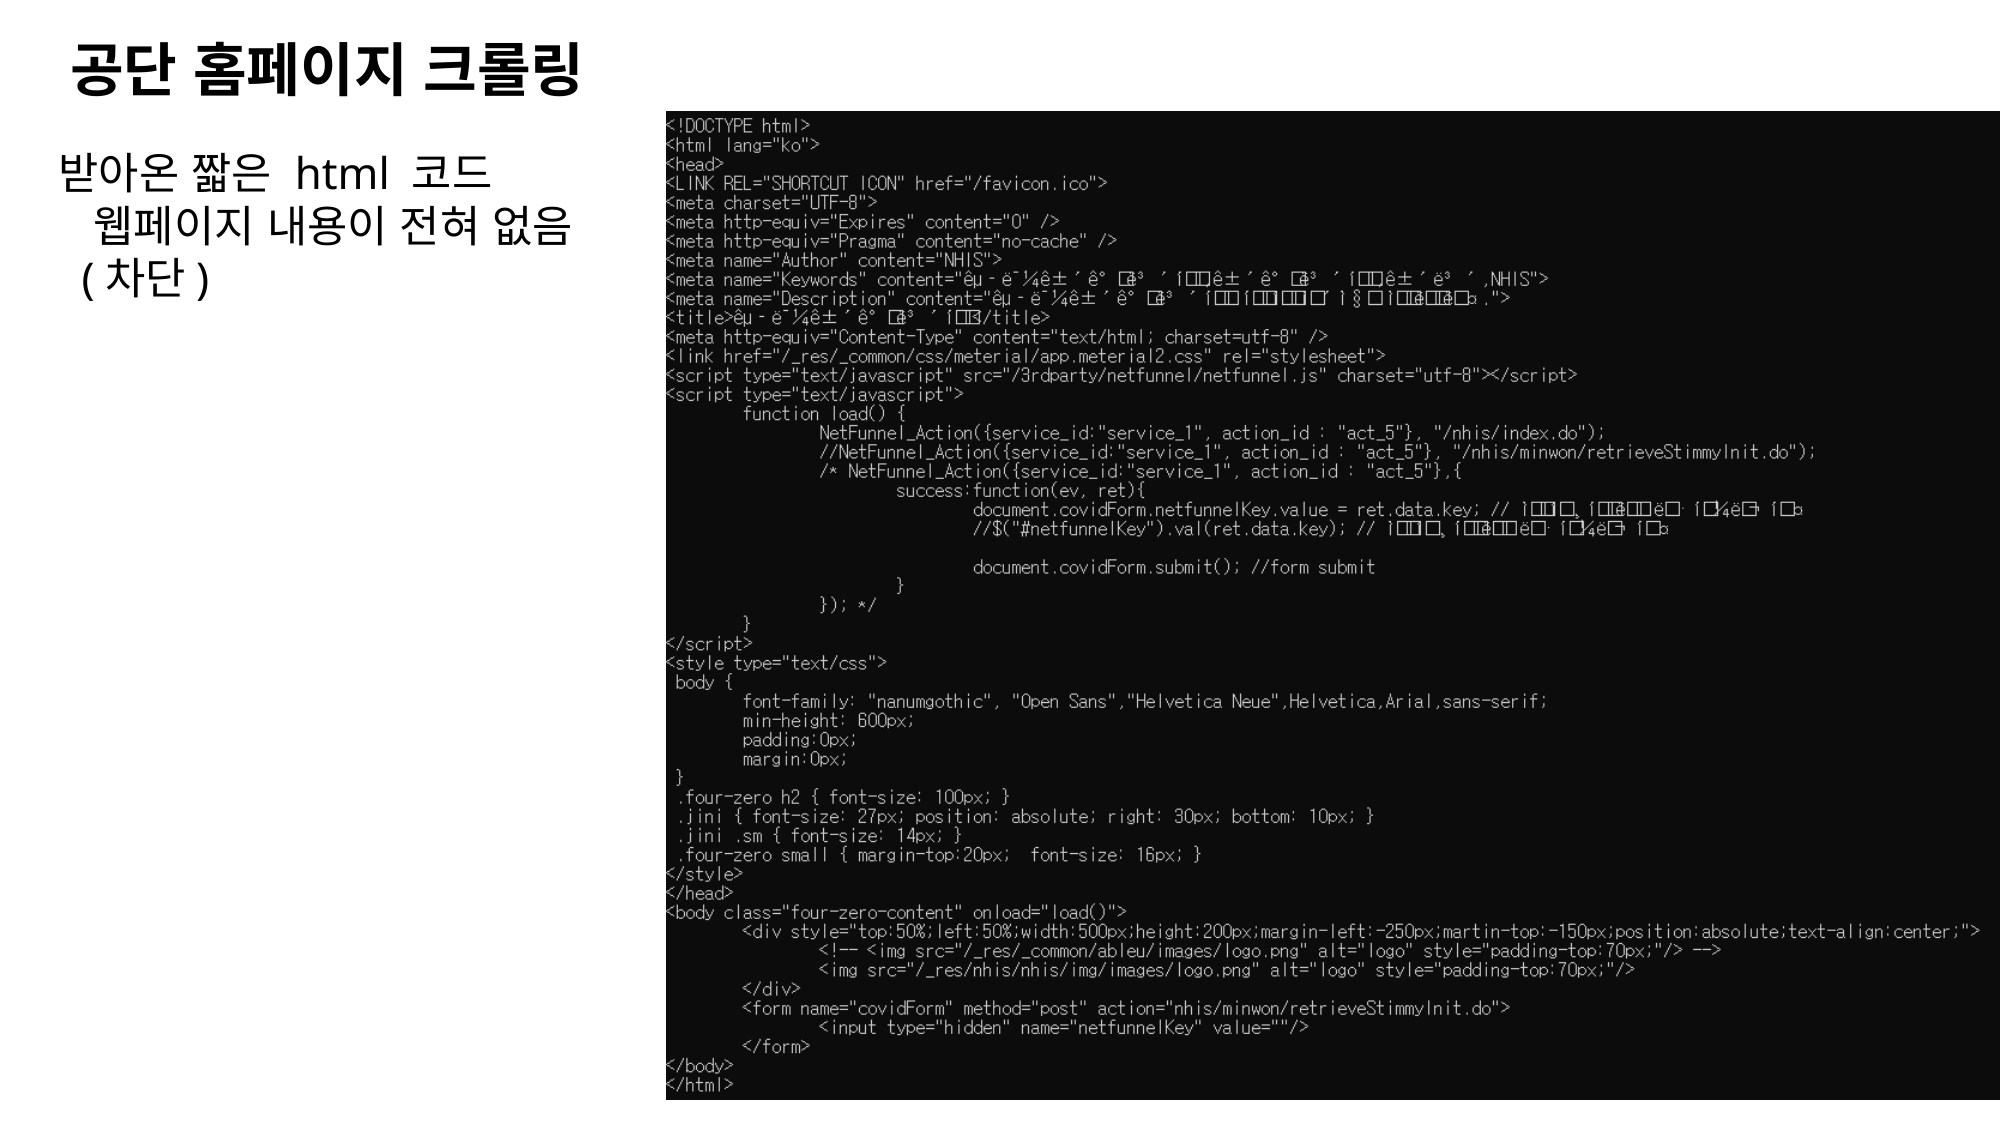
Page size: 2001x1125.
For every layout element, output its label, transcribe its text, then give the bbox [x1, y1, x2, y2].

text_box 공단 홈페이지 크롤링 [55, 25, 710, 110]
picture [666, 110, 2000, 1100]
text_box 받아온 짧은 html 코드 웹페이지 내용이 전혀 없음 (차단) [43, 138, 648, 311]
